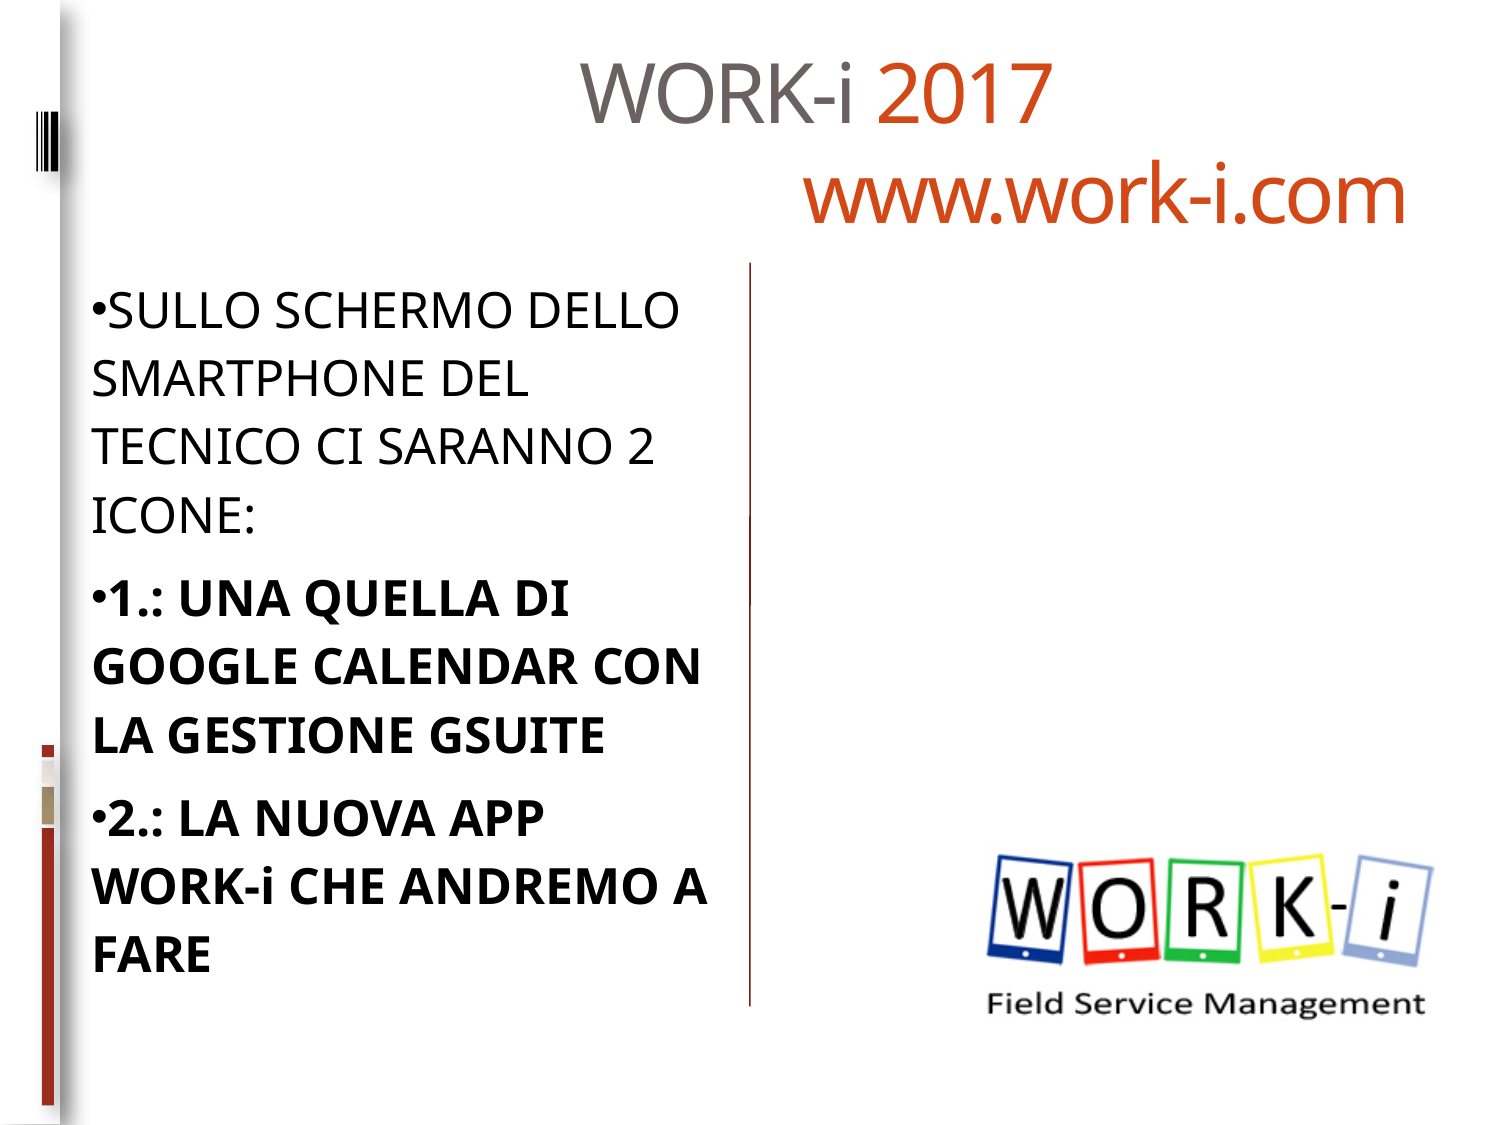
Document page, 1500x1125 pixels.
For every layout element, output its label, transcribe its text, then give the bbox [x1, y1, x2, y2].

picture [974, 845, 1444, 1025]
title WORK-i 2017 www.work-i.com [75, 34, 1425, 247]
list SULLO SCHERMO DELLO SMARTPHONE DEL TECNICO CI SARANNO 2 ICONE: 1.: UNA QUELLA DI GOOGLE CALENDAR CON LA GESTIONE GSUITE 2.: LA NUOVA APP WORK-i CHE ANDREMO A FARE [76, 262, 727, 1005]
